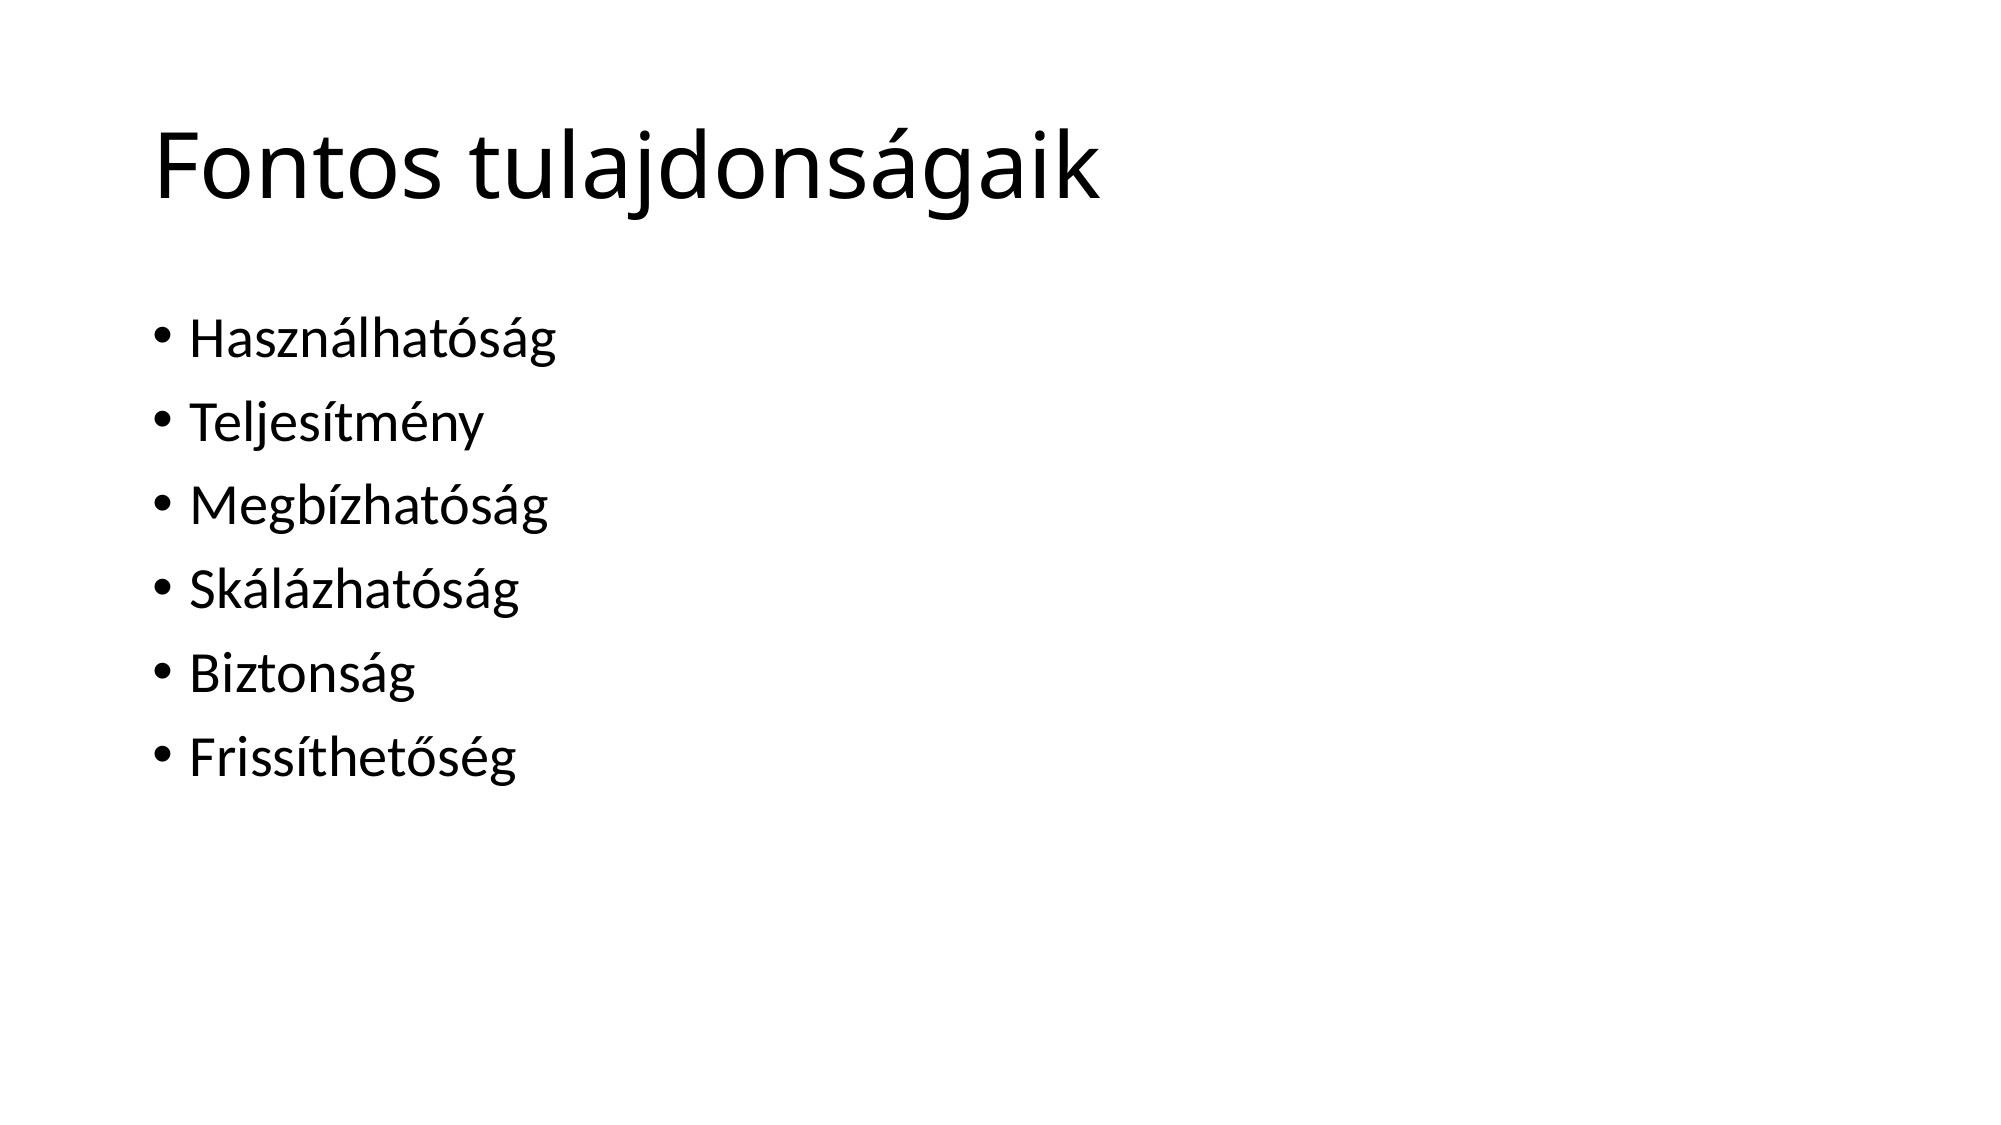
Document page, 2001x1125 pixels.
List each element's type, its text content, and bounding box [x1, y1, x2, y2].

title Fontos tulajdonságaik [137, 59, 1863, 278]
list Használhatóság Teljesítmény Megbízhatóság Skálázhatóság Biztonság Frissíthetőség [137, 299, 1863, 1014]
